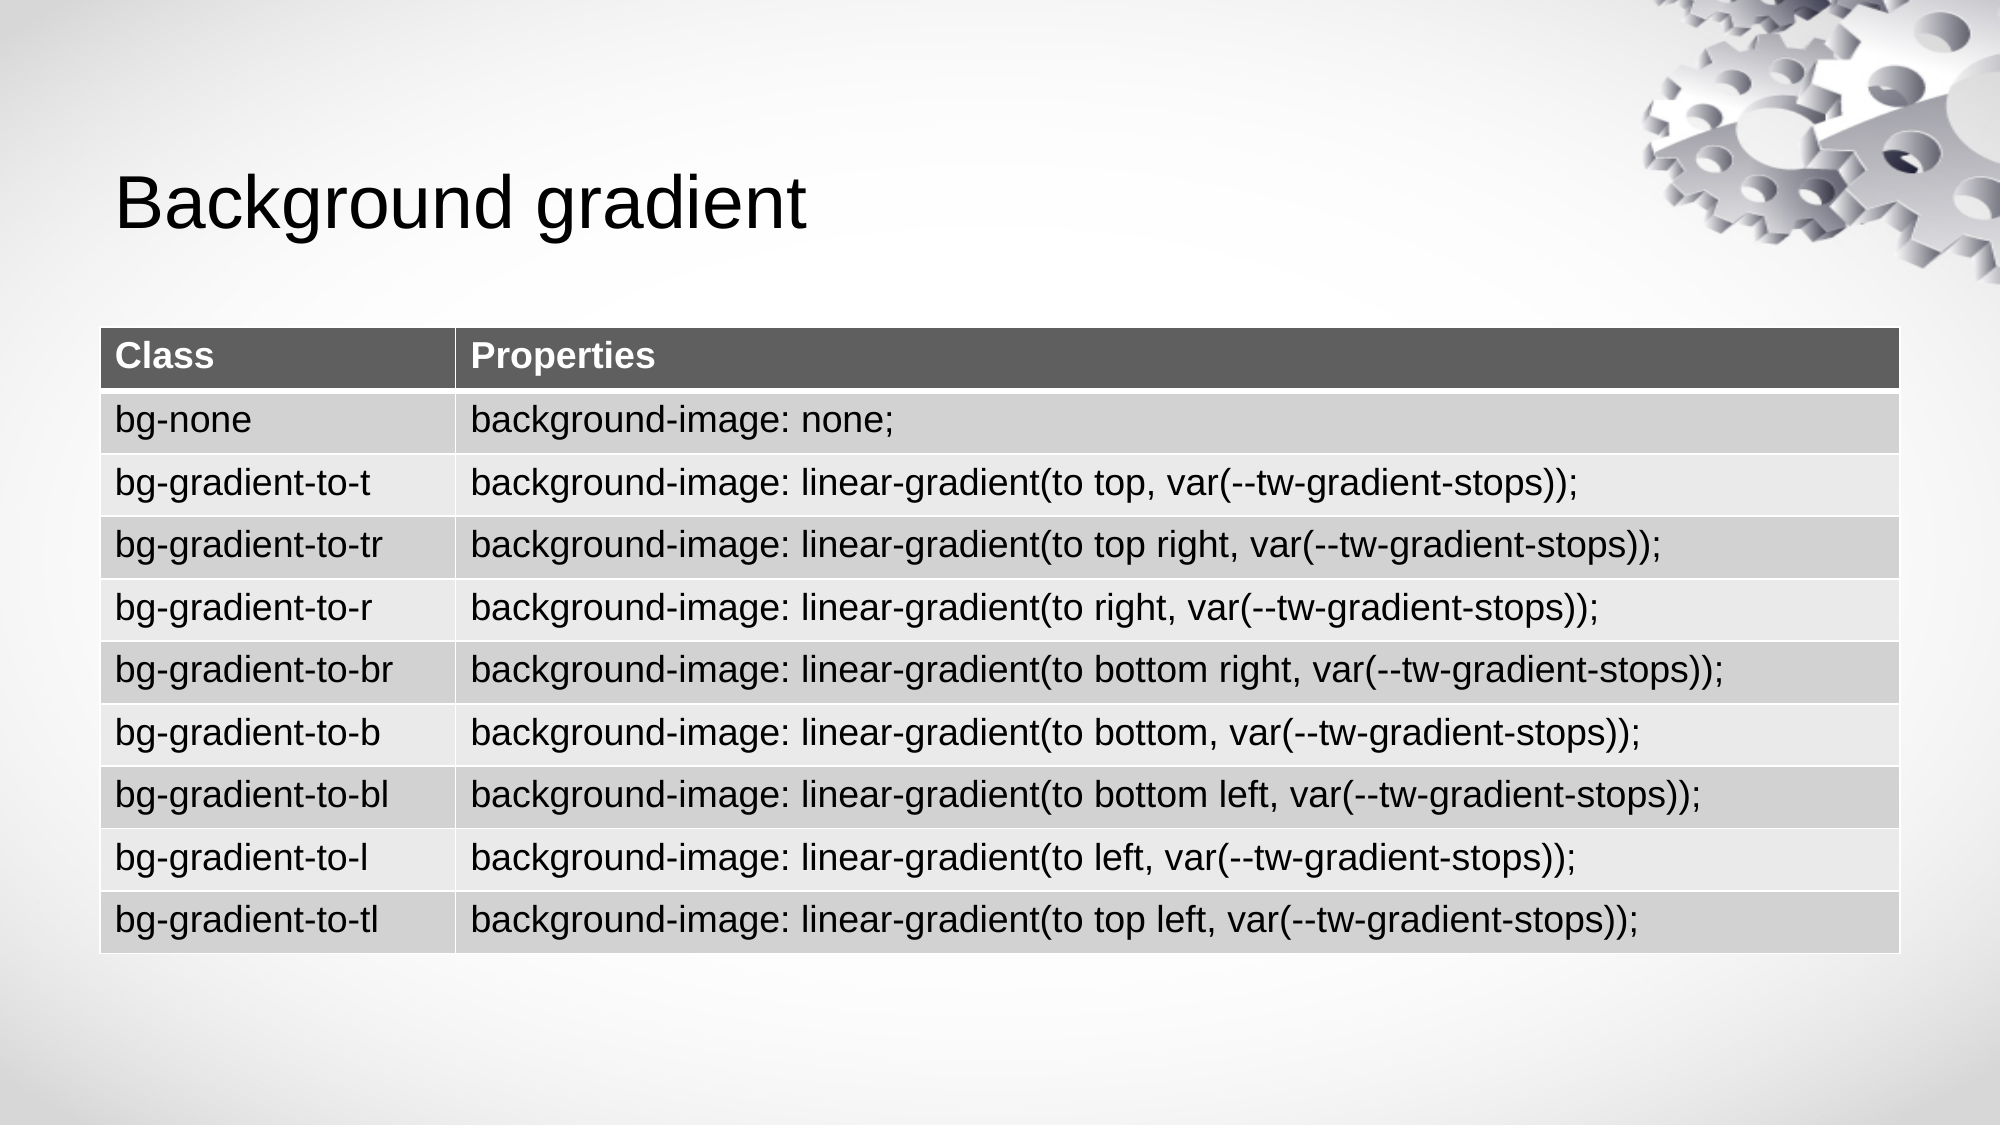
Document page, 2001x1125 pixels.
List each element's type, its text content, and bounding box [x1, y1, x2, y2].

table_cell background-image: linear-gradient(to right, var(--tw-gradient-stops)); [456, 580, 1899, 640]
table_cell bg-none [101, 394, 455, 453]
table_header Class [101, 328, 455, 388]
picture [0, 0, 2000, 1125]
table_cell bg-gradient-to-r [101, 580, 455, 640]
table_cell background-image: linear-gradient(to bottom right, var(--tw-gradient-stops)); [456, 642, 1899, 703]
table_cell background-image: linear-gradient(to bottom left, var(--tw-gradient-stops)); [456, 767, 1899, 828]
table_cell bg-gradient-to-l [101, 829, 455, 890]
table_cell background-image: linear-gradient(to top left, var(--tw-gradient-stops)); [456, 892, 1899, 953]
table_cell bg-gradient-to-tl [101, 892, 455, 953]
table_cell bg-gradient-to-bl [101, 767, 455, 828]
table_cell background-image: linear-gradient(to top right, var(--tw-gradient-stops)); [456, 517, 1899, 578]
table_cell bg-gradient-to-br [101, 642, 455, 703]
table_cell bg-gradient-to-tr [101, 517, 455, 578]
table_cell background-image: linear-gradient(to bottom, var(--tw-gradient-stops)); [456, 705, 1899, 765]
table_cell background-image: none; [456, 394, 1899, 453]
title Background gradient [99, 150, 1901, 247]
table_cell background-image: linear-gradient(to top, var(--tw-gradient-stops)); [456, 455, 1899, 515]
table_cell bg-gradient-to-b [101, 705, 455, 765]
table_cell background-image: linear-gradient(to left, var(--tw-gradient-stops)); [456, 829, 1899, 890]
table_header Properties [456, 328, 1899, 388]
table_cell bg-gradient-to-t [101, 455, 455, 515]
